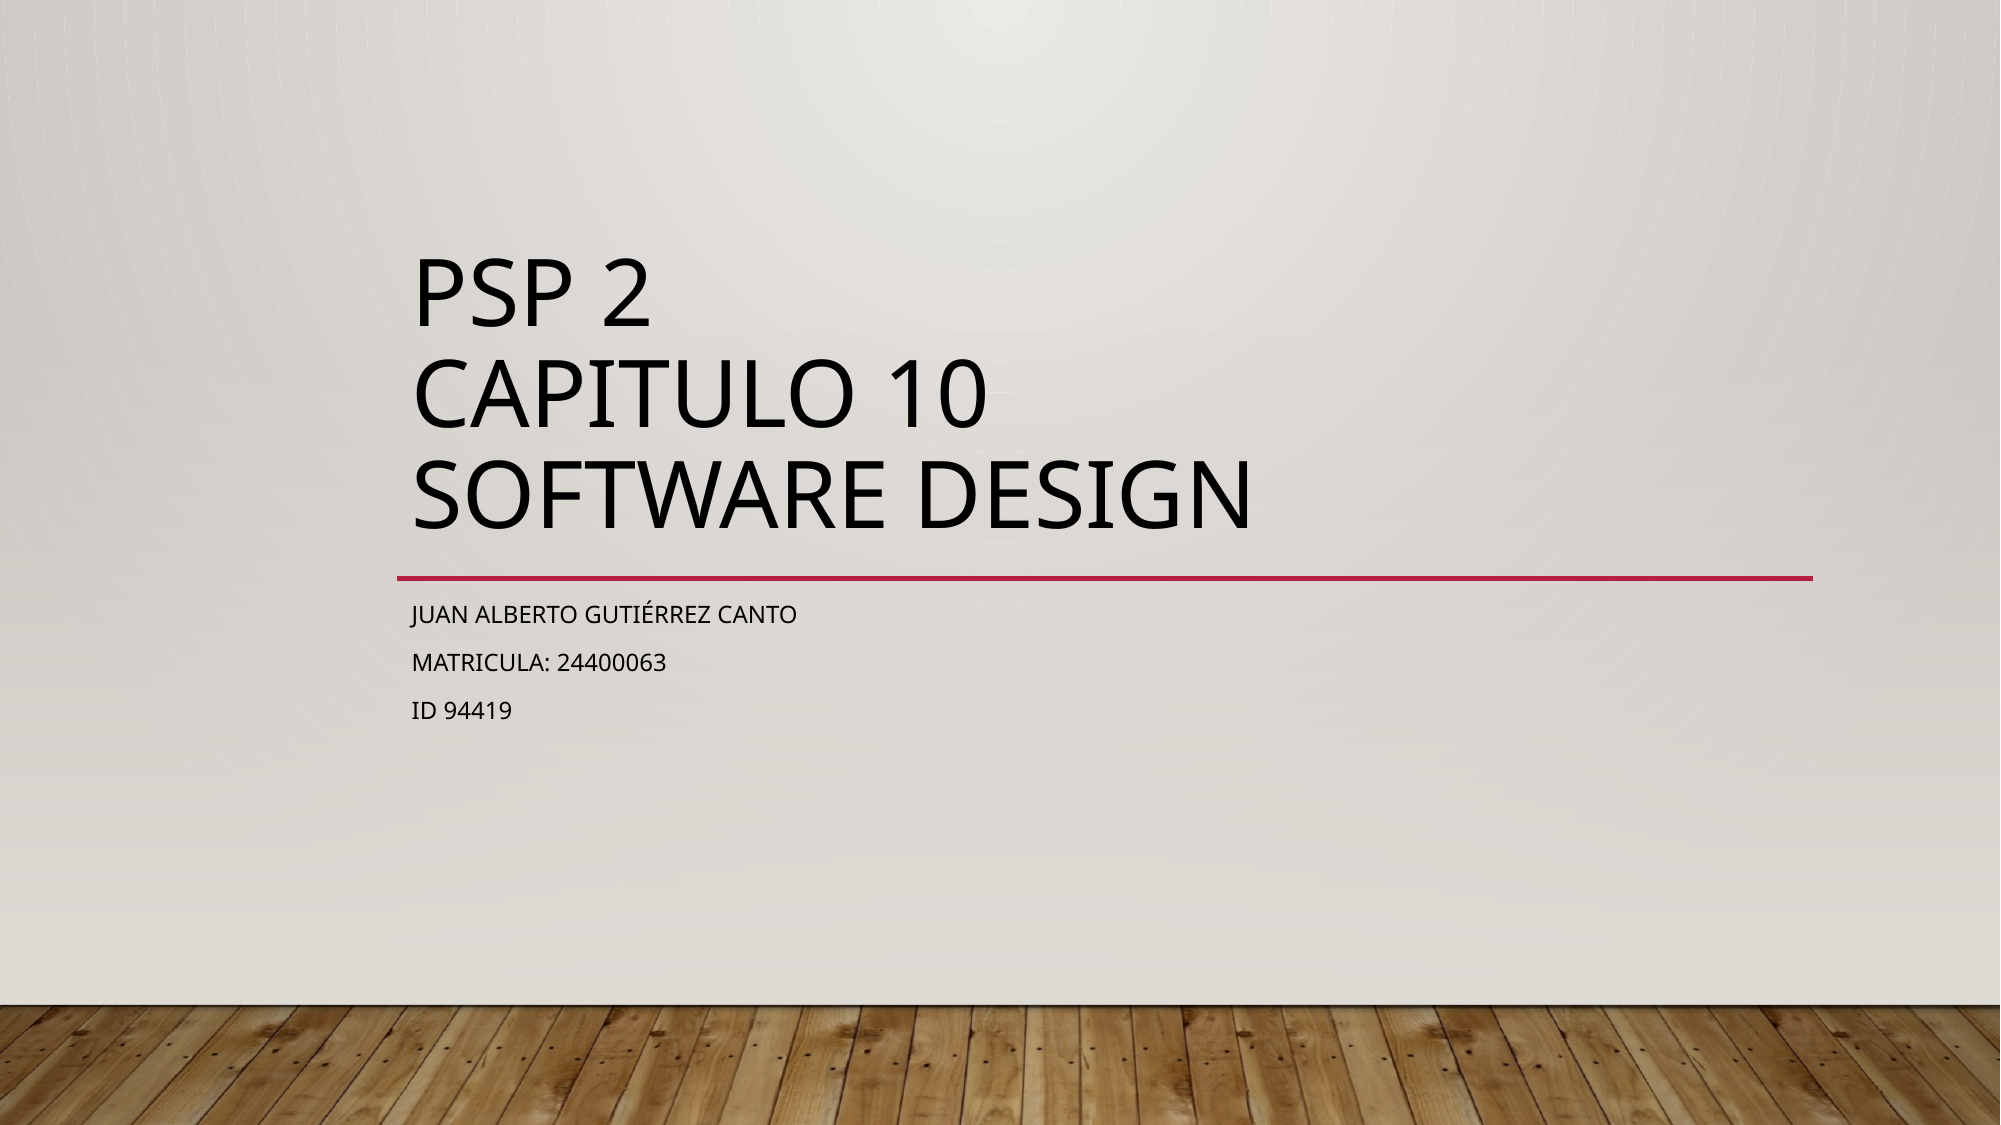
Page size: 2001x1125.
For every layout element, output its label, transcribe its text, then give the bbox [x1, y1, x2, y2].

subtitle Juan Alberto Gutiérrez canto Matricula: 24400063 Id 94419 [396, 579, 1814, 740]
picture [0, 1005, 2000, 1125]
title PSP 2 Capitulo 10 software Design [396, 131, 1814, 549]
